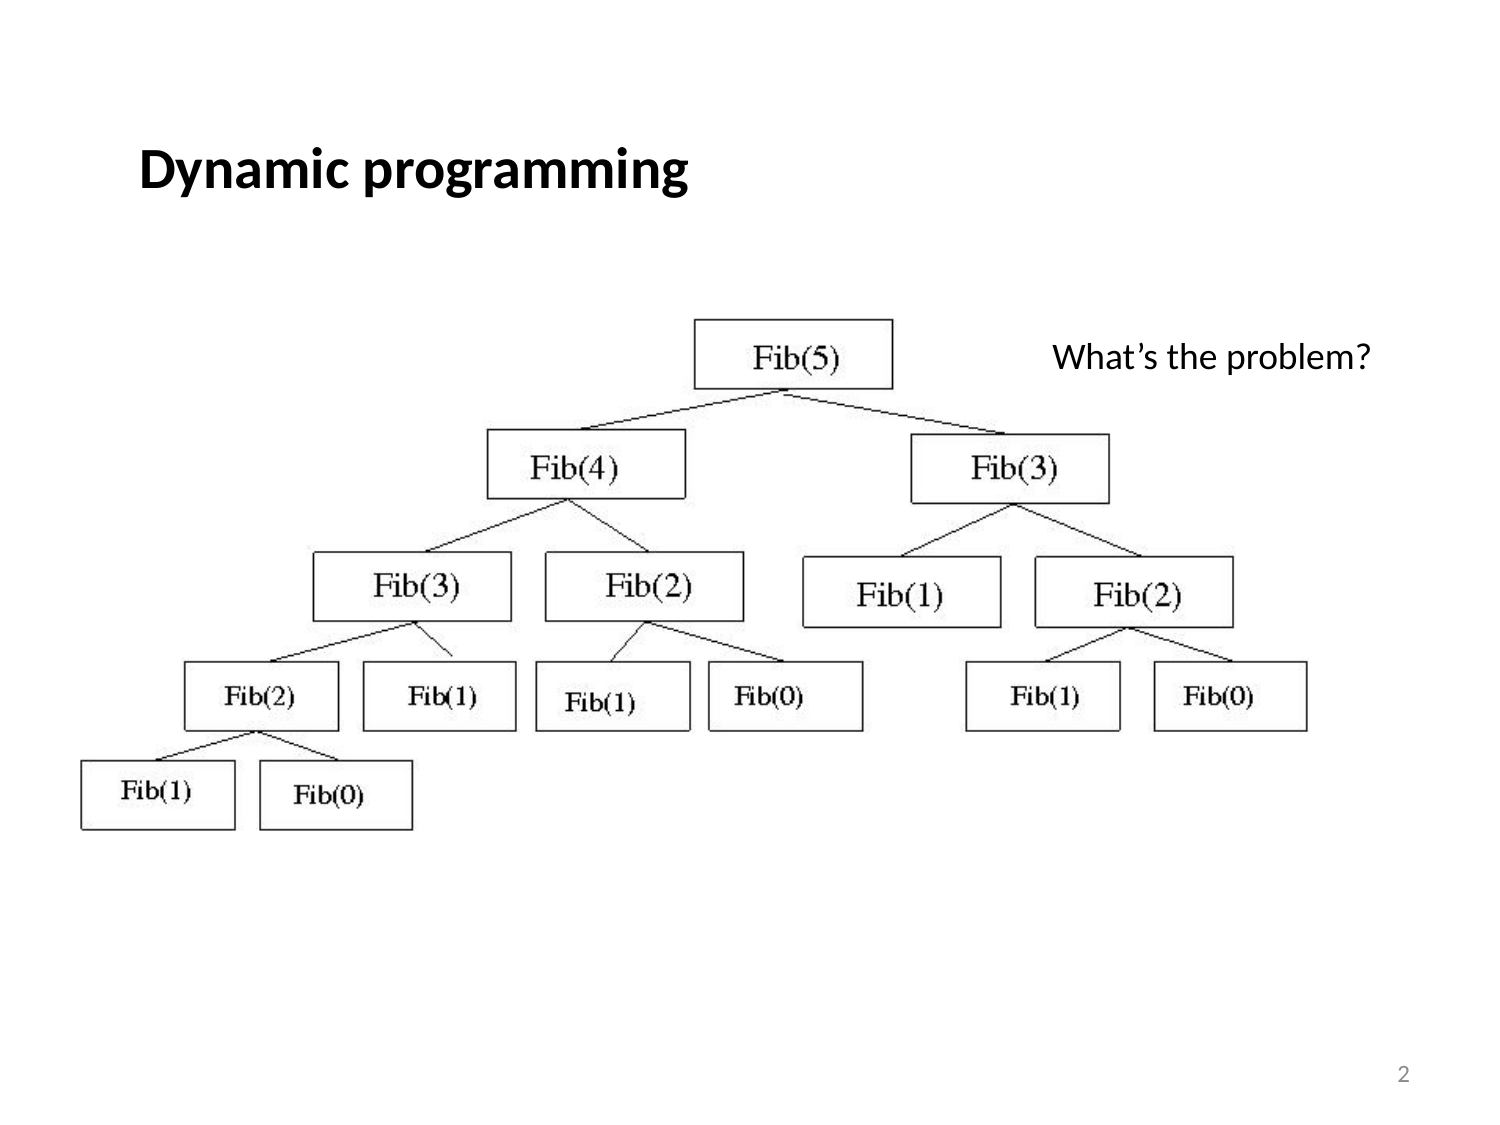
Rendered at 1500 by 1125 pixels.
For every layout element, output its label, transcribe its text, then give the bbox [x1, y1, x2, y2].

text_box Dynamic programming [124, 123, 704, 208]
picture [76, 301, 1322, 845]
text_box What’s the problem? [1326, 324, 1388, 385]
slide_number 2 [1074, 1042, 1425, 1103]
